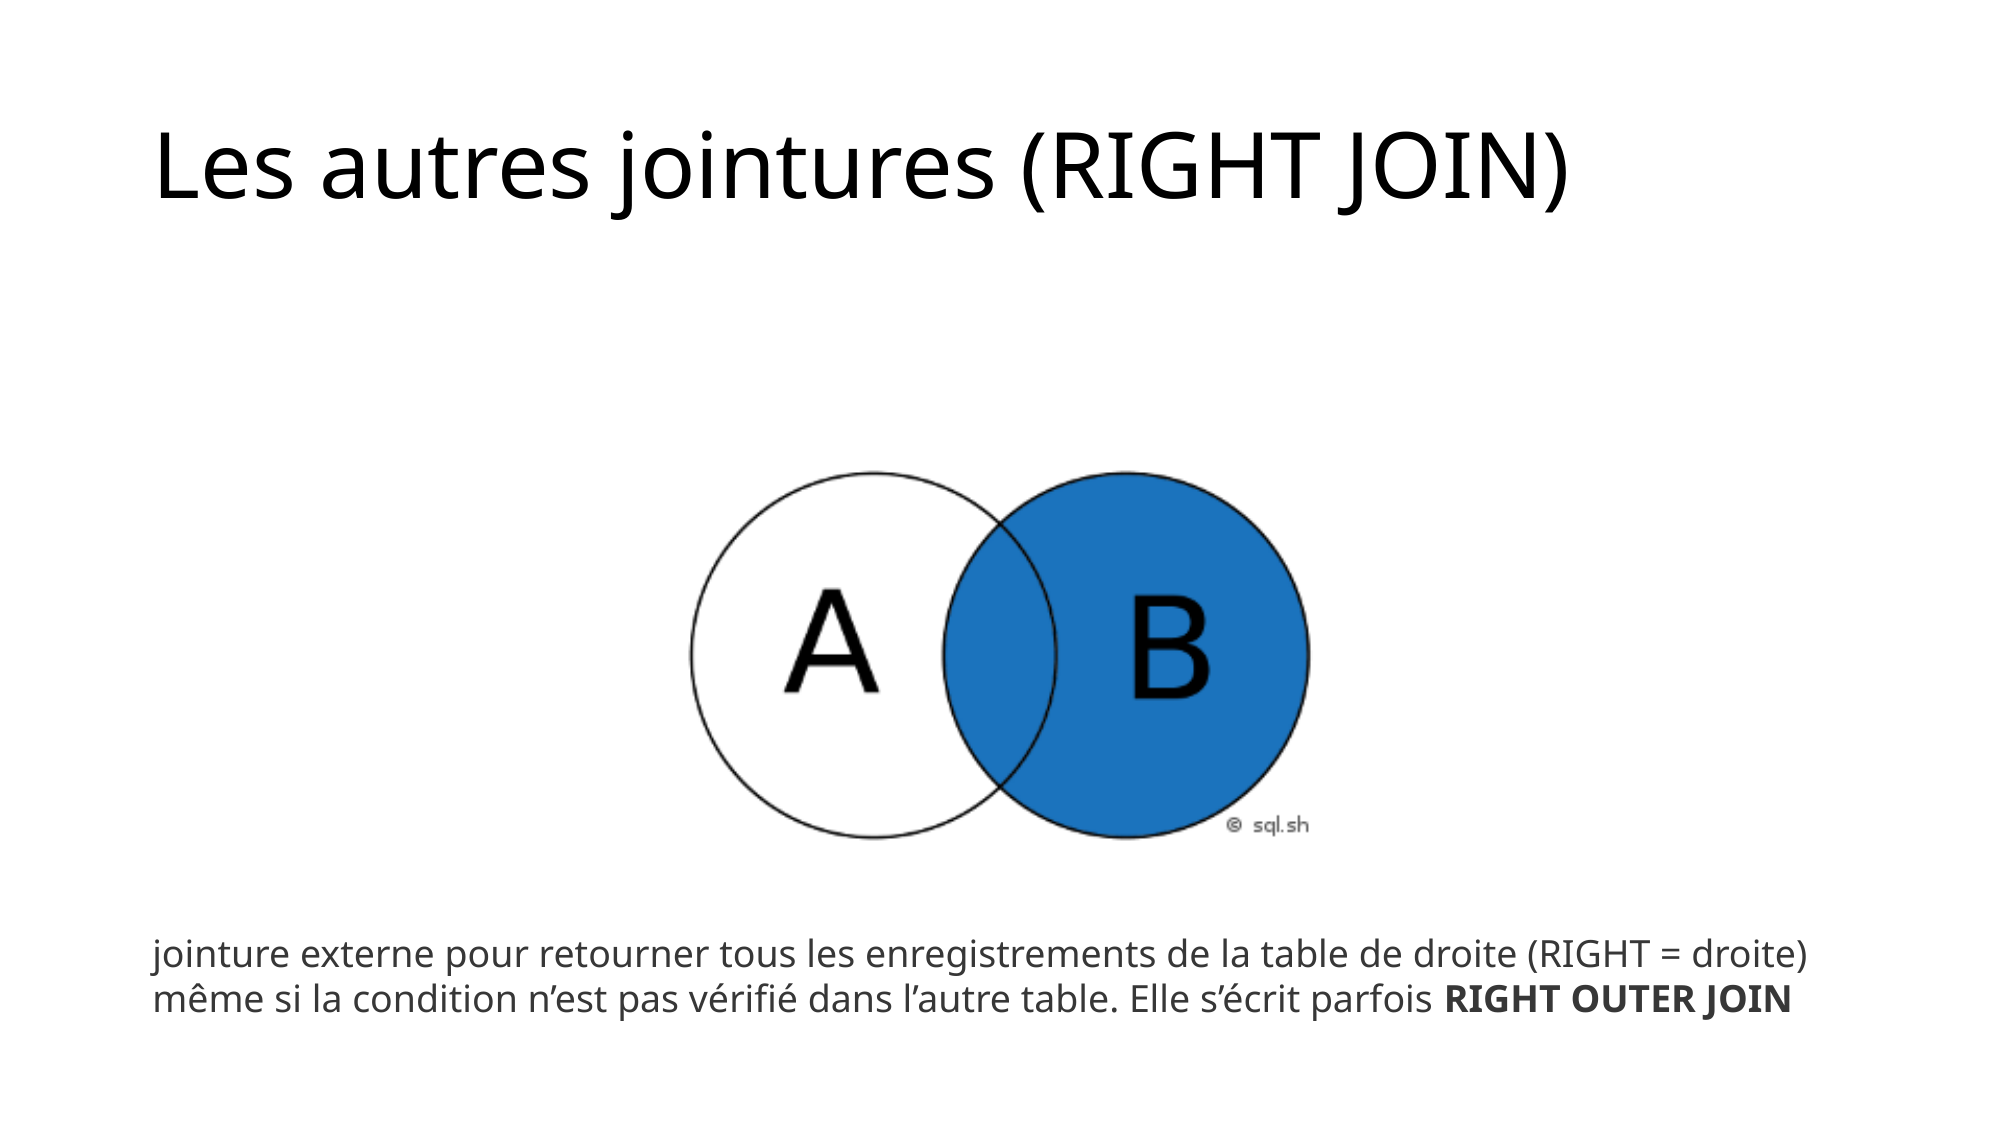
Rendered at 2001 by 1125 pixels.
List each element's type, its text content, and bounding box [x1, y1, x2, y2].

title Les autres jointures (RIGHT JOIN) [137, 59, 1863, 278]
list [687, 469, 1313, 843]
text_box jointure externe pour retourner tous les enregistrements de la table de droite (RIGHT = droite) même si la condition n’est pas vérifié dans l’autre table. Elle s’écrit parfois RIGHT OUTER JOIN [137, 922, 1916, 1028]
